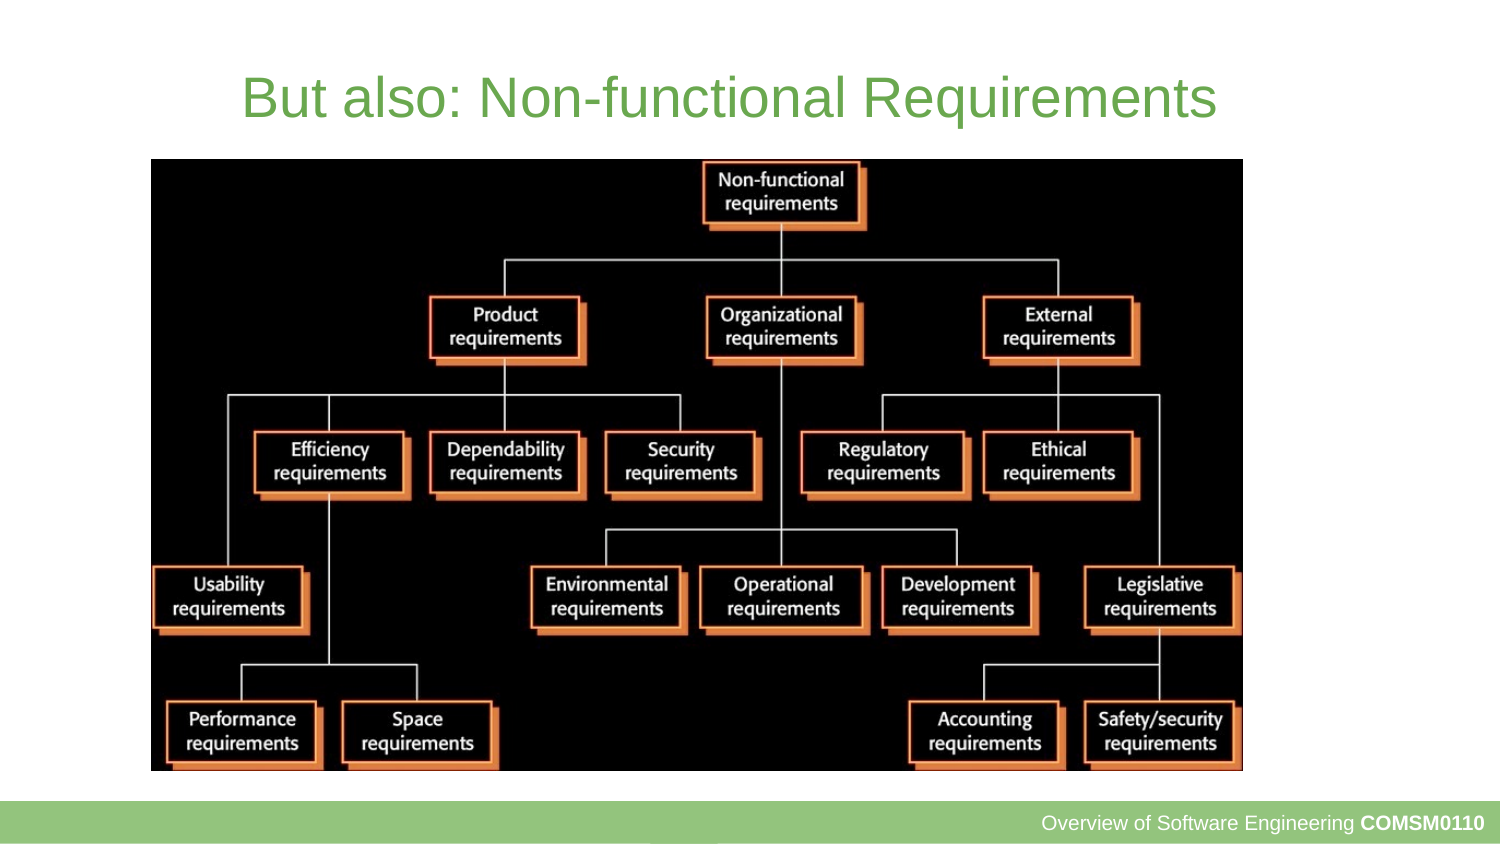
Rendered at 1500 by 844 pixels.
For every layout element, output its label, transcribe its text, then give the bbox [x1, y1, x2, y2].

title But also: Non-functional Requirements [37, 44, 1423, 144]
picture [151, 159, 1243, 771]
